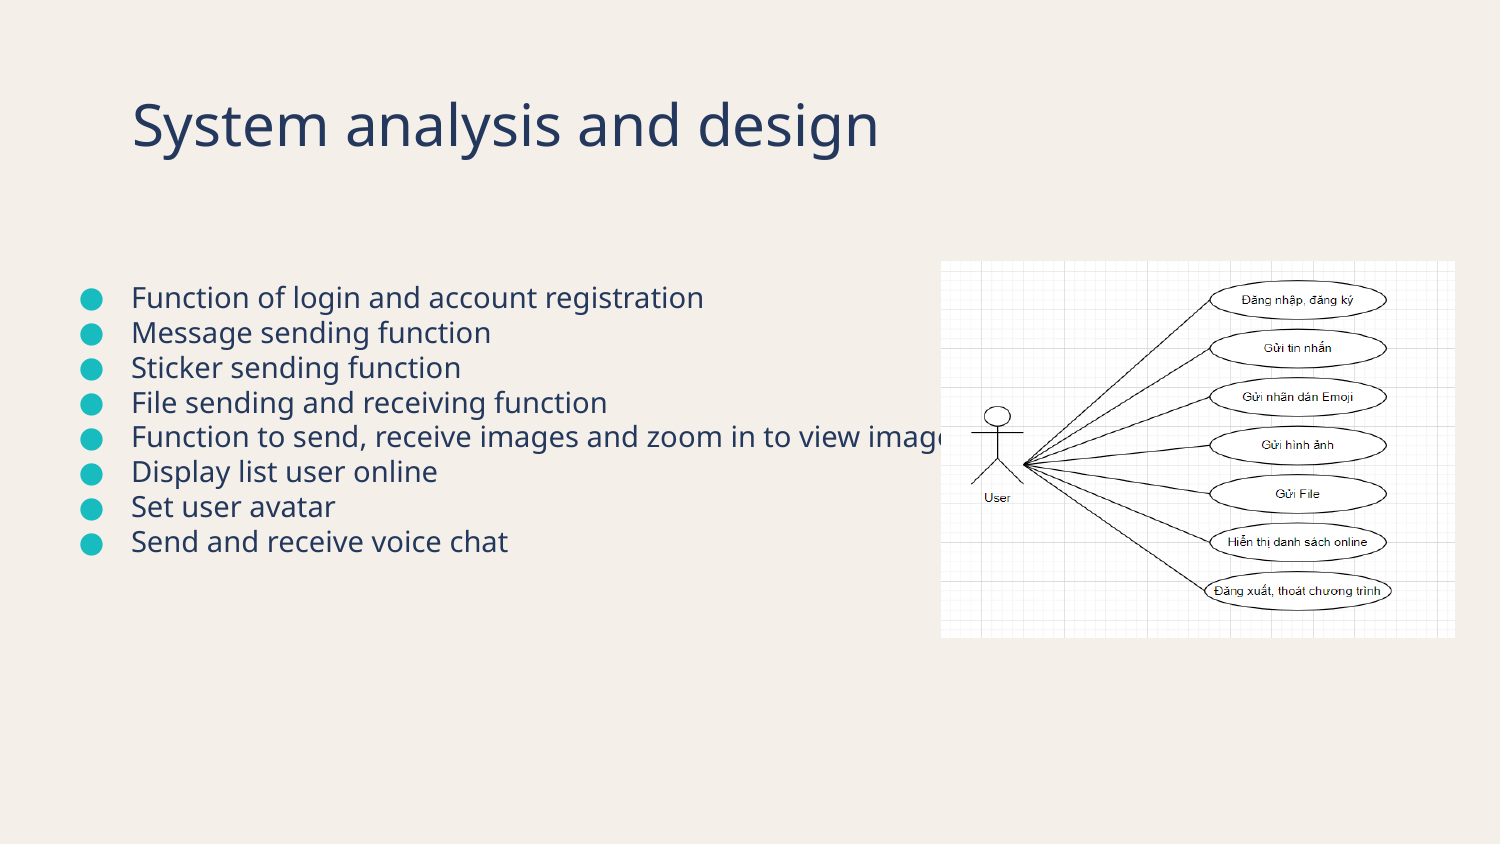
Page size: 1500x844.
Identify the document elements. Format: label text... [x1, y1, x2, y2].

title System analysis and design [117, 72, 1231, 167]
list Function of login and account registration Message sending function Sticker sending function File sending and receiving function Function to send, receive images and zoom in to view images Display list user online Set user avatar Send and receive voice chat [41, 229, 1307, 741]
picture [940, 261, 1455, 638]
